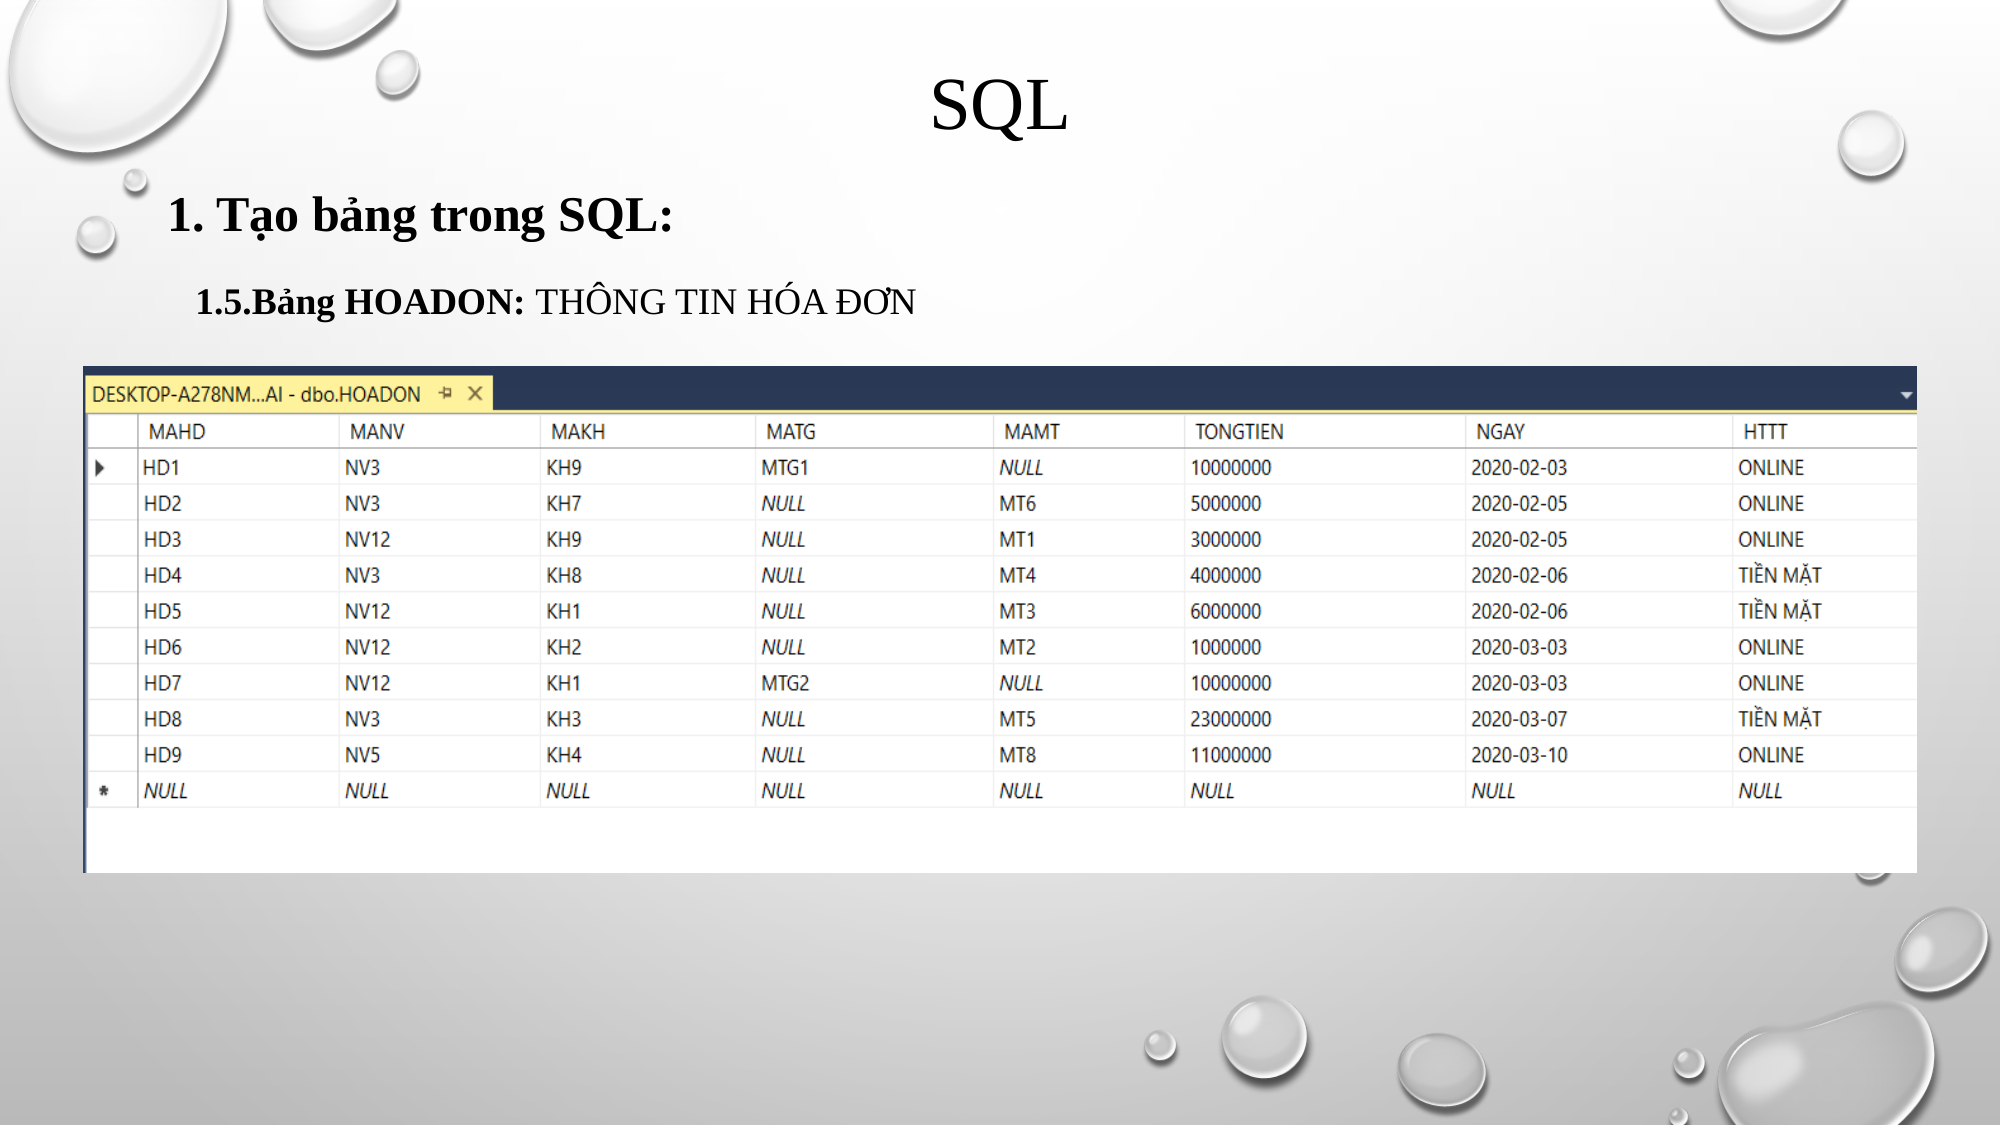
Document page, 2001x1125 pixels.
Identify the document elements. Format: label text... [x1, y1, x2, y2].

picture [0, 0, 2000, 1125]
text_box 1.5.Bảng HOADON: THÔNG TIN HÓA ĐƠN [180, 269, 932, 330]
title SQL [149, 46, 1851, 165]
text_box 1. Tạo bảng trong SQL: [152, 174, 691, 249]
